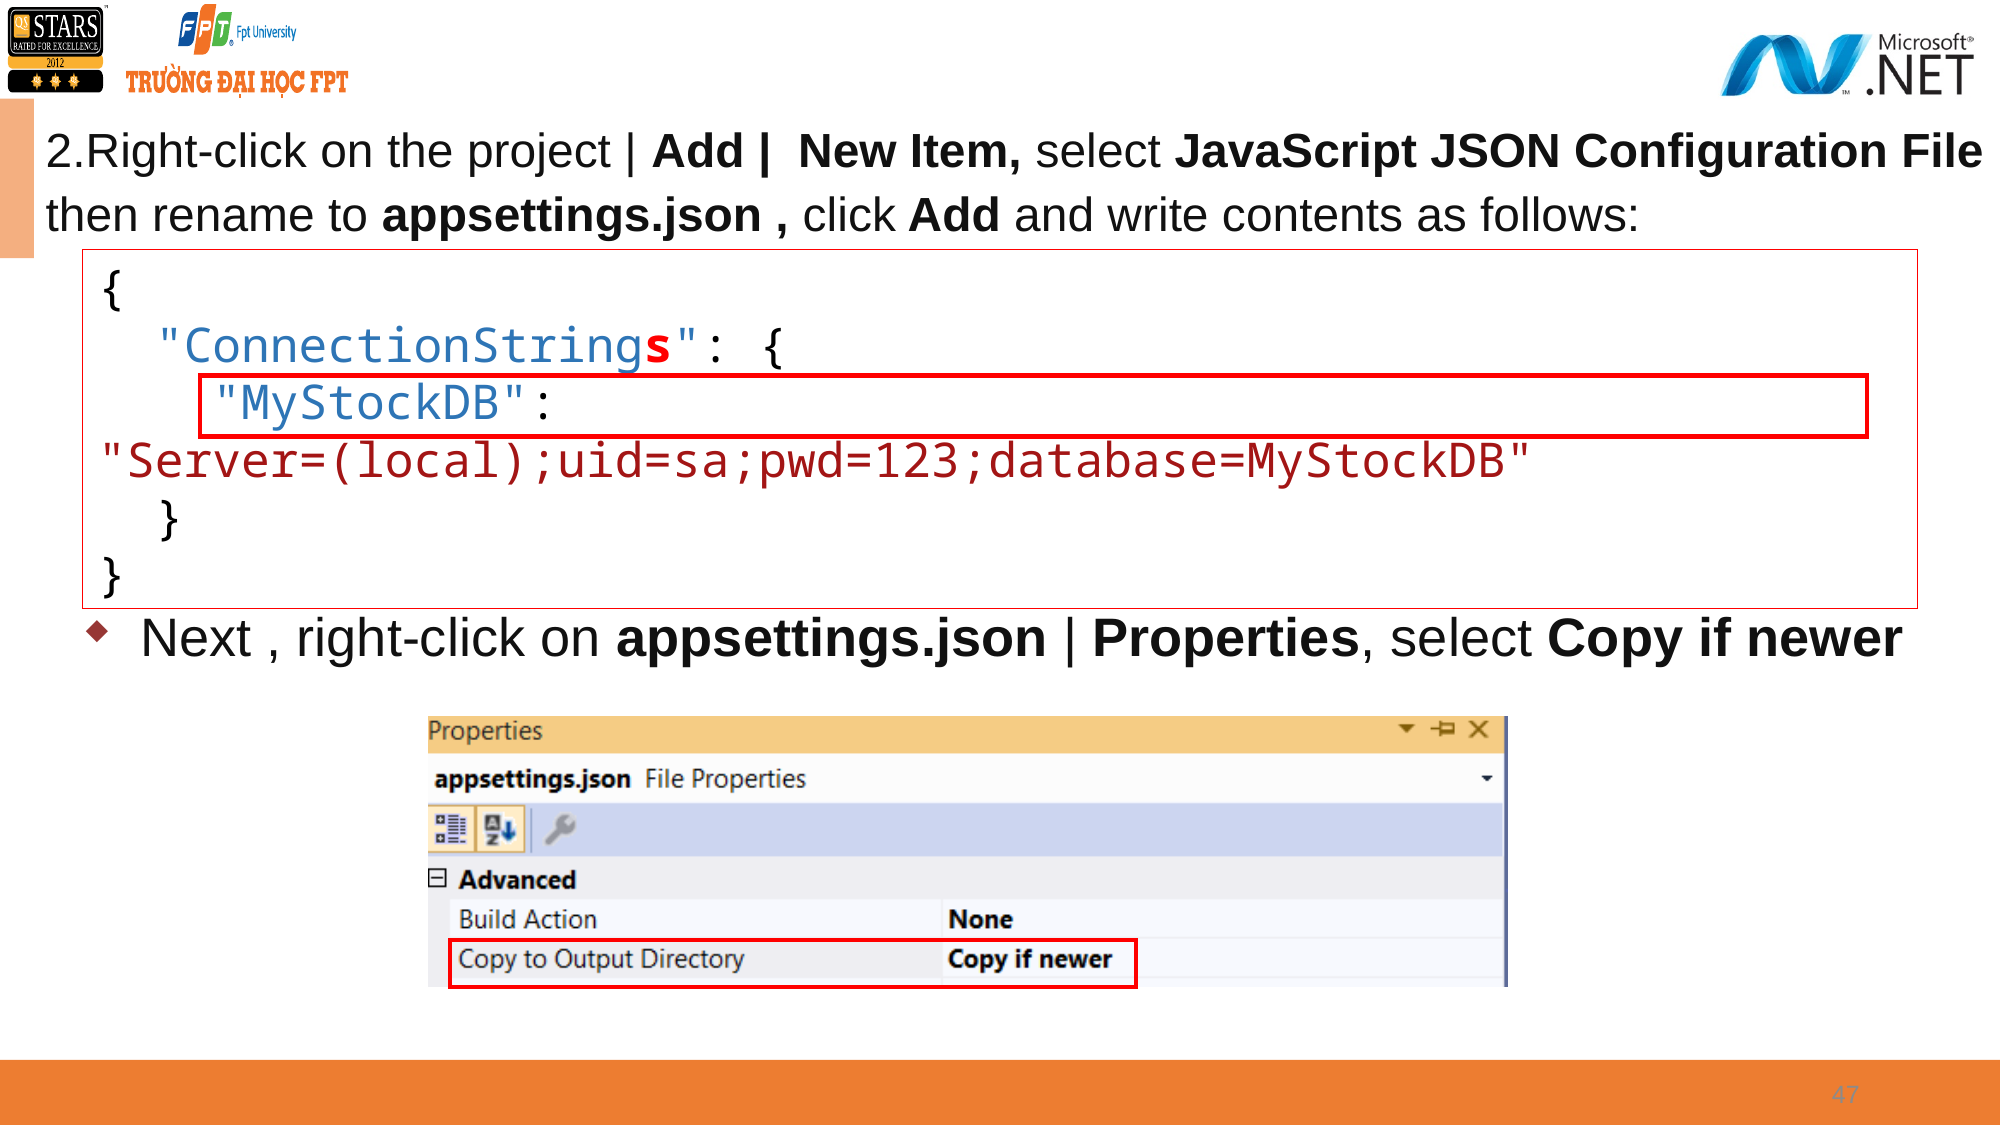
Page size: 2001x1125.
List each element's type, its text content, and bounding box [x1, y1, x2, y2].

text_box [427, 716, 1508, 987]
text_box Next , right-click on appsettings.json | Properties, select Copy if newer [68, 588, 1985, 675]
slide_number 47 [1424, 1063, 1875, 1123]
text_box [82, 249, 1918, 563]
picture [1685, 0, 2001, 129]
text_box 2.Right-click on the project | Add | New Item, select JavaScript JSON Configuration File then rename to appsettings.json , click Add and write contents as follows: [30, 106, 2000, 249]
